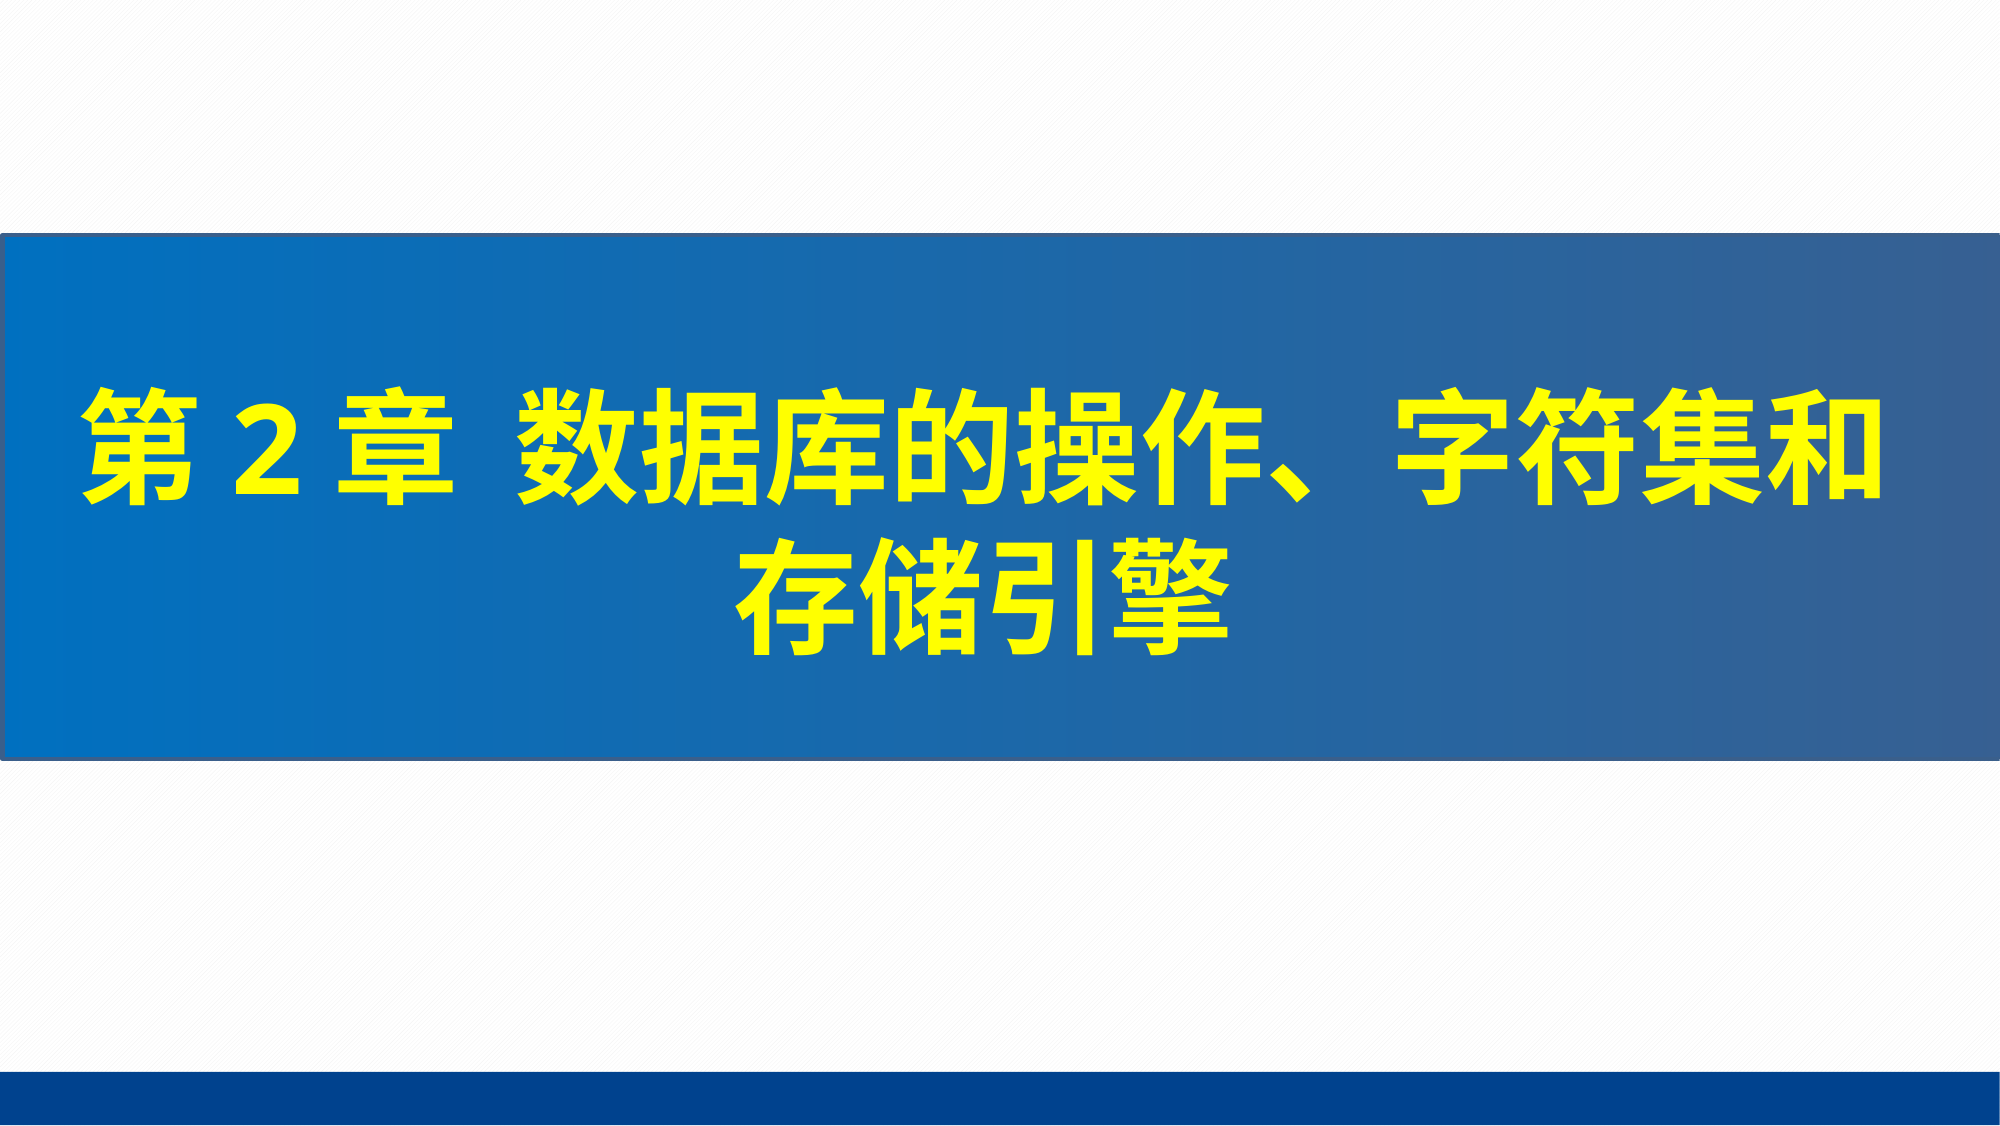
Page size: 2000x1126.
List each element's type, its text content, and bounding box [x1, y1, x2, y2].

text_box [0, 1070, 2000, 1126]
text_box [0, 233, 2000, 761]
text_box 第2章 数据库的操作、字符集和存储引擎 [54, 361, 1912, 677]
